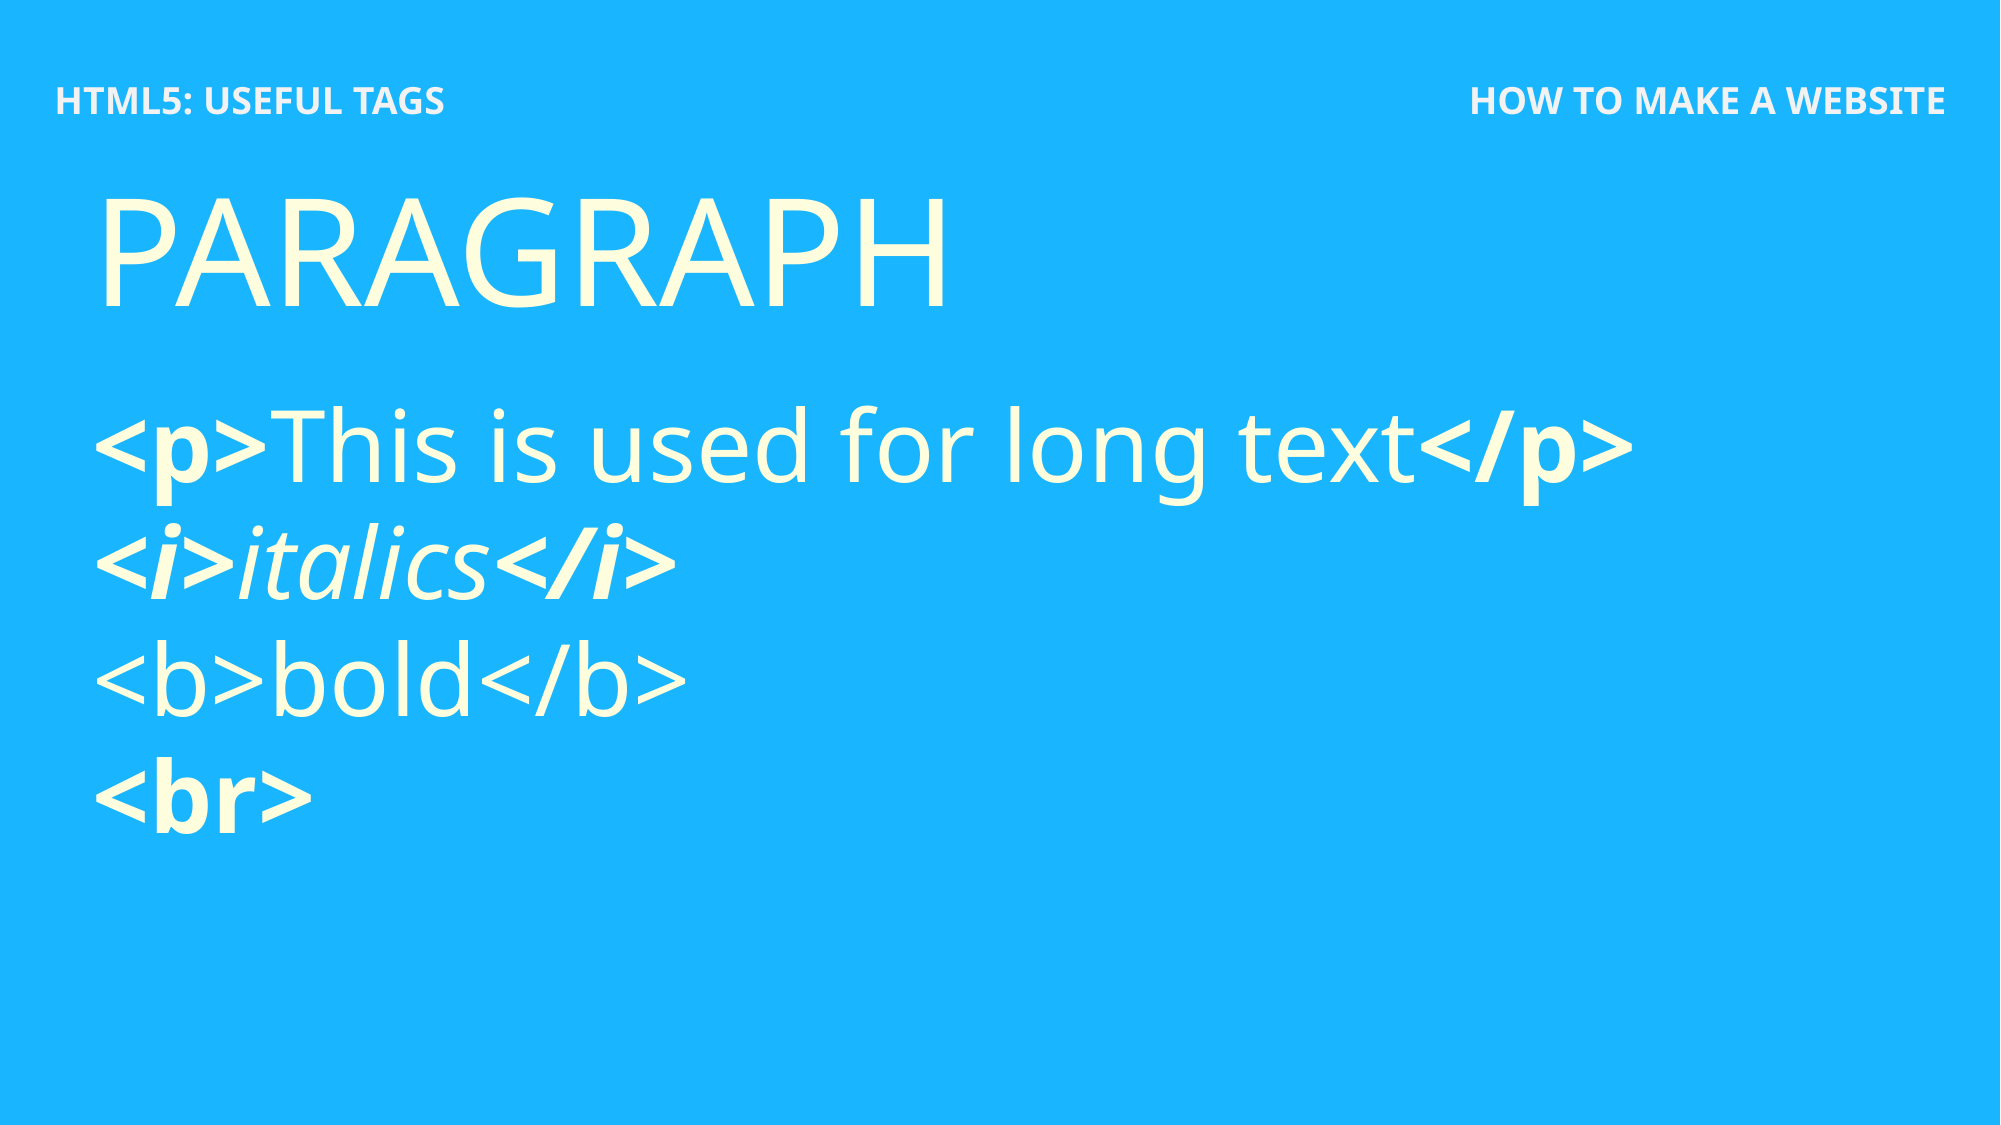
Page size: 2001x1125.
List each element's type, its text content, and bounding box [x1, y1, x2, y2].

text_box HTML5: USEFUL TAGS [39, 69, 461, 130]
text_box <b>bold</b> [77, 650, 1958, 746]
text_box HOW TO MAKE A WEBSITE [1454, 69, 1962, 130]
text_box <p>This is used for long text</p> [77, 415, 1958, 512]
title PARAGRAPH [77, 151, 1958, 347]
text_box <br> [77, 767, 1958, 863]
text_box <i>italics</i> [77, 532, 1958, 629]
